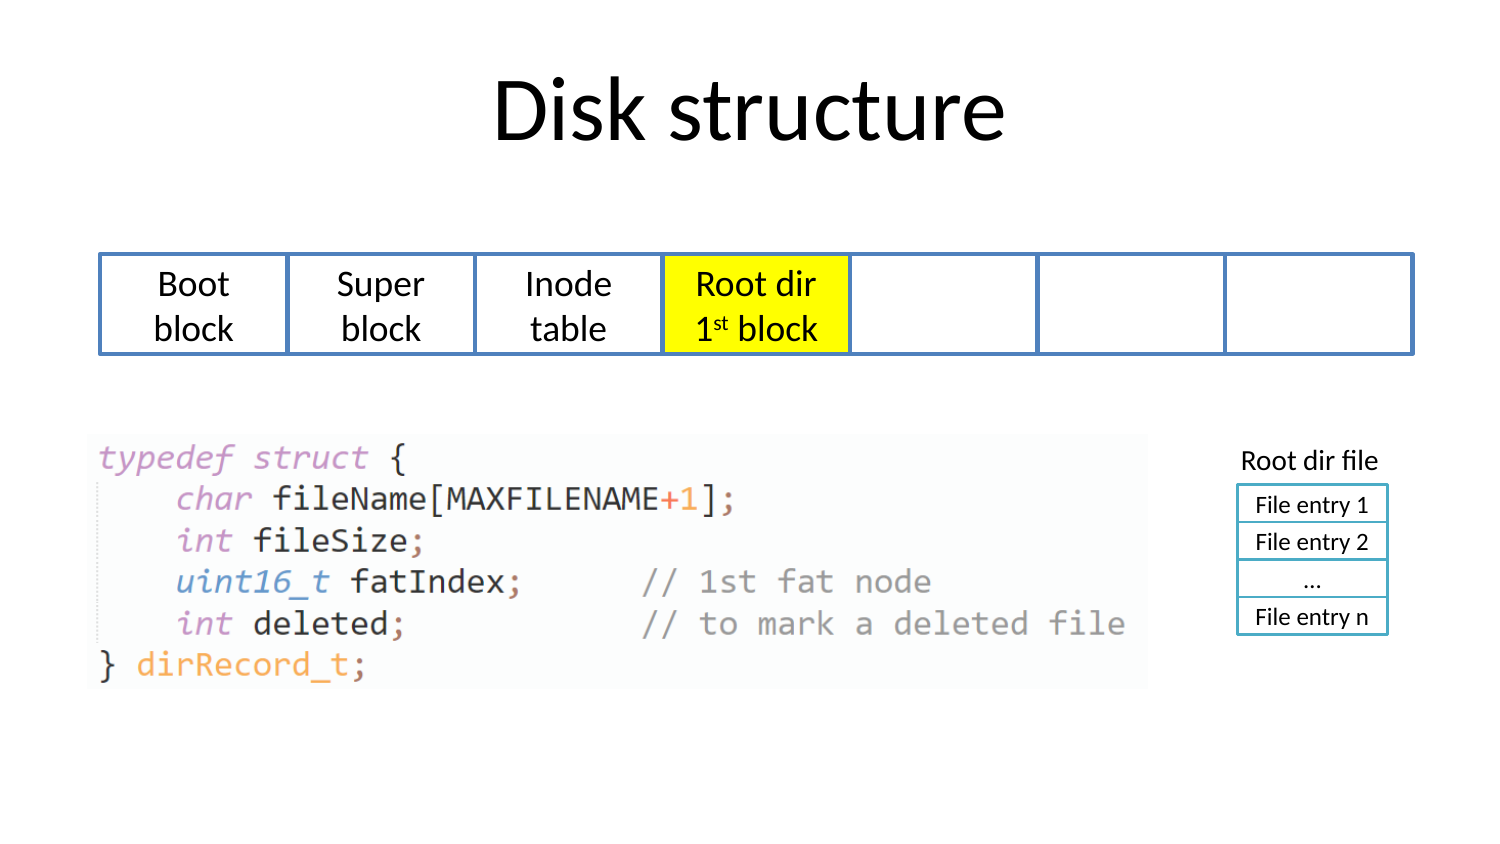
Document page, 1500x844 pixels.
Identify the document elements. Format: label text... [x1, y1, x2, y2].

text_box [848, 252, 1035, 356]
text_box [1035, 252, 1223, 356]
picture [87, 434, 1148, 690]
text_box Root dir 1st block [660, 252, 848, 356]
text_box File entry 1 [1235, 484, 1389, 520]
text_box Super block [285, 252, 473, 356]
text_box File entry 2 [1235, 520, 1389, 557]
text_box [1223, 252, 1415, 356]
text_box Boot block [98, 252, 285, 356]
text_box File entry n [1235, 595, 1389, 636]
title Disk structure [75, 33, 1425, 175]
text_box … [1235, 557, 1389, 595]
text_box Root dir file [1225, 433, 1394, 484]
text_box Inode table [473, 252, 660, 356]
